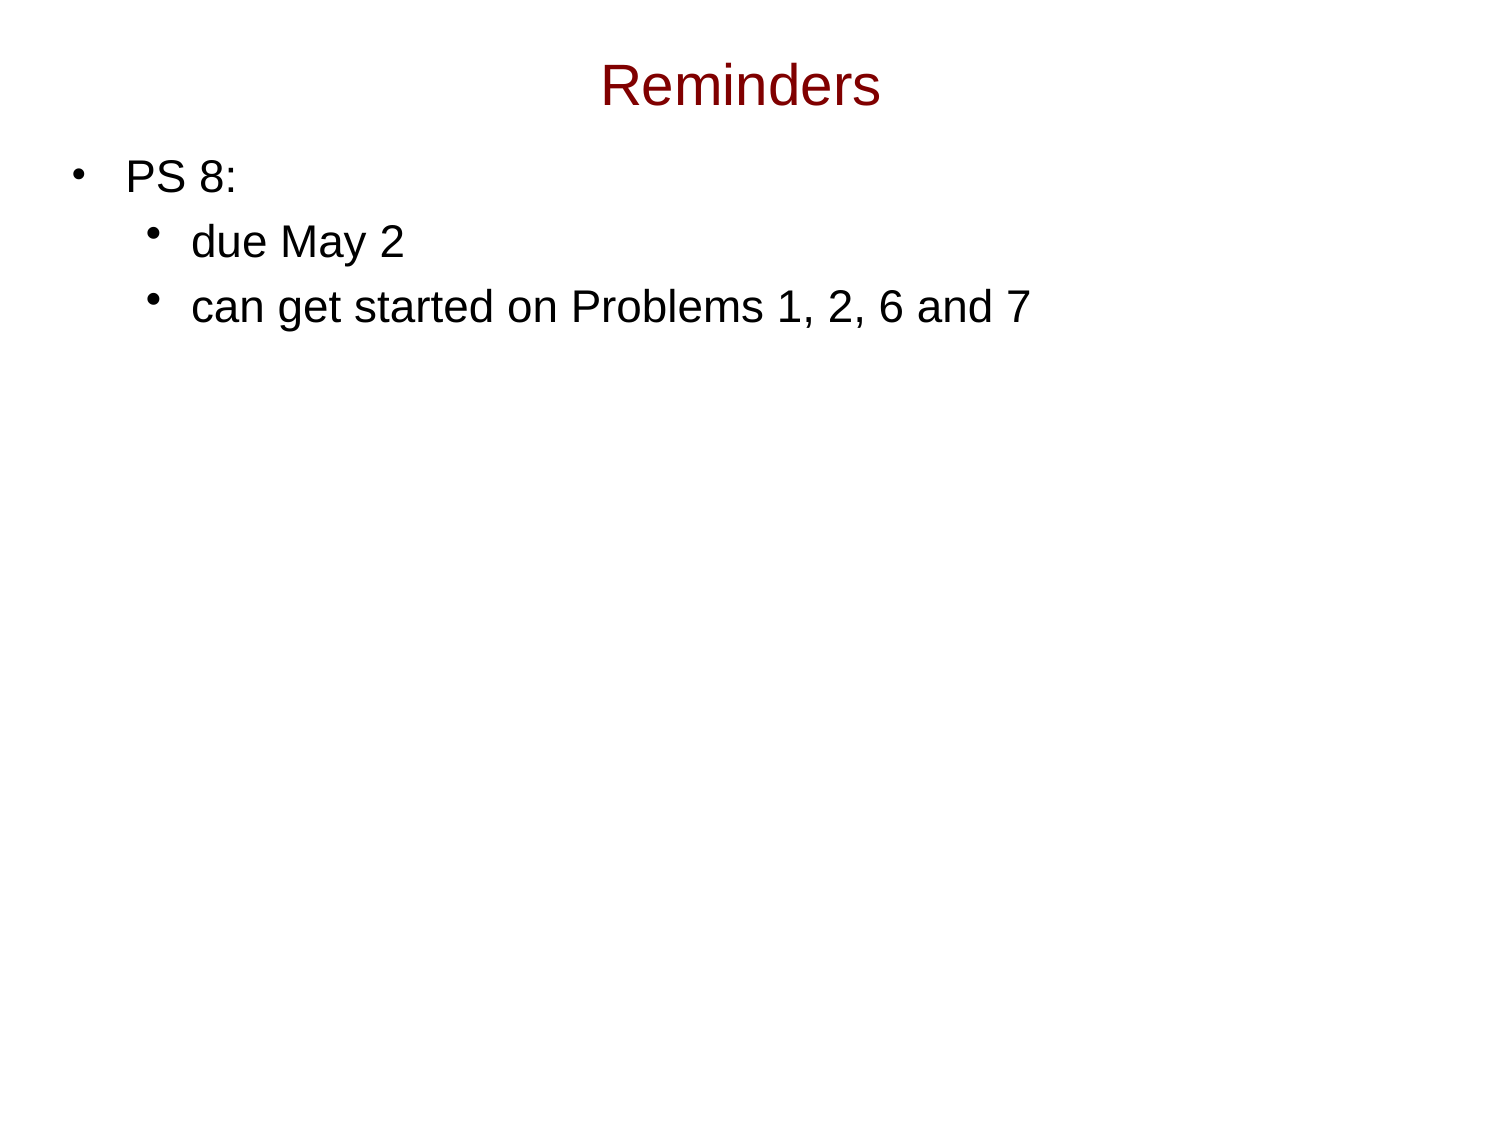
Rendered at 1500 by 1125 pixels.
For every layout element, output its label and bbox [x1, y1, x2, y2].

list [55, 138, 1500, 1060]
title [96, 12, 1386, 138]
